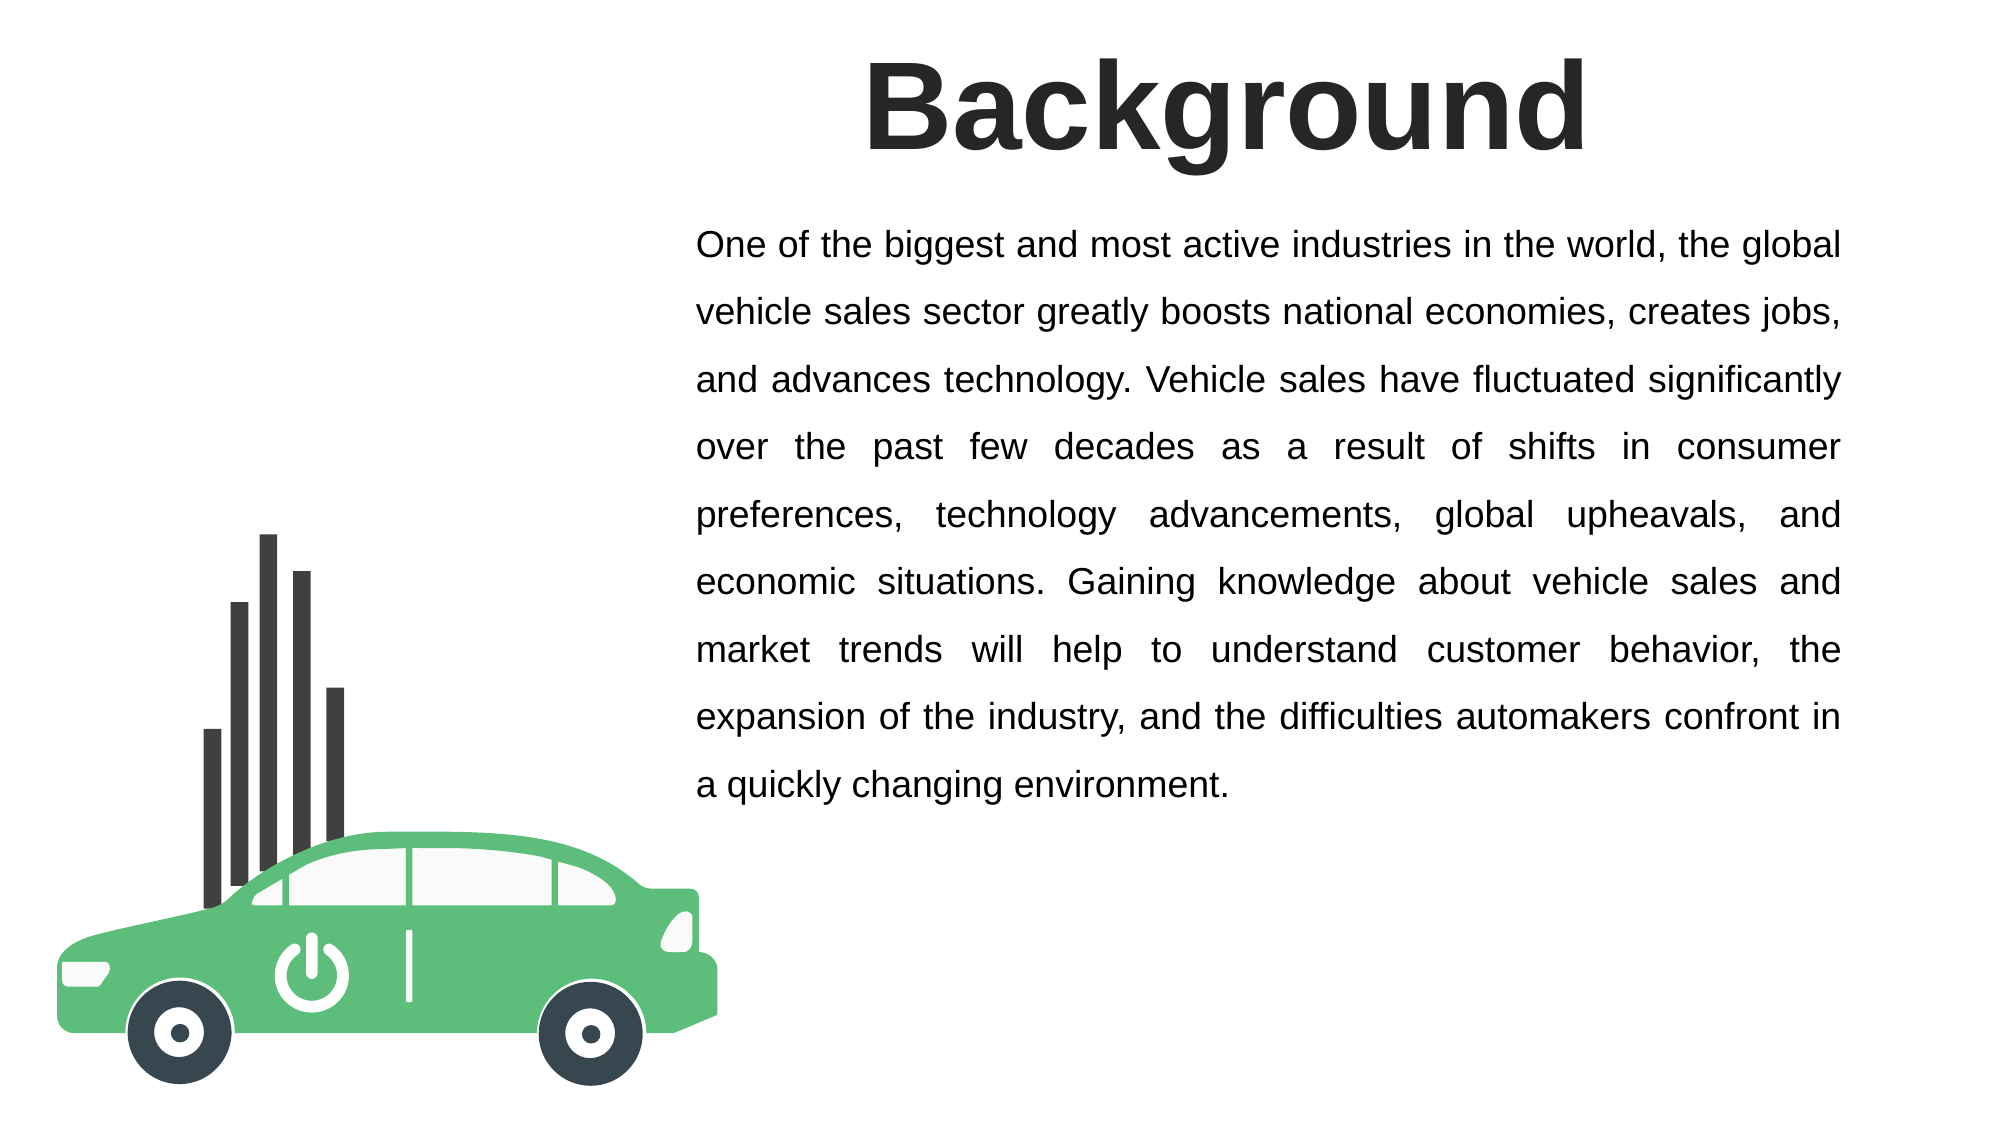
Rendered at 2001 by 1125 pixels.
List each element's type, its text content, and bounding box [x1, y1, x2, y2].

text_box [259, 533, 278, 831]
text_box [203, 728, 222, 831]
text_box [292, 570, 312, 831]
text_box [230, 601, 249, 831]
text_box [57, 831, 718, 1086]
list Background [835, 49, 1618, 169]
text_box [325, 687, 345, 831]
text_box One of the biggest and most active industries in the world, the global vehicle sales sector greatly boosts national economies, creates jobs, and advances technology. Vehicle sales have fluctuated significantly over the past few decades as a result of shifts in consumer preferences, technology advancements, global upheavals, and economic situations. Gaining knowledge about vehicle sales and market trends will help to understand customer behavior, the expansion of the industry, and the difficulties automakers confront in a quickly changing environment. [681, 189, 1857, 813]
